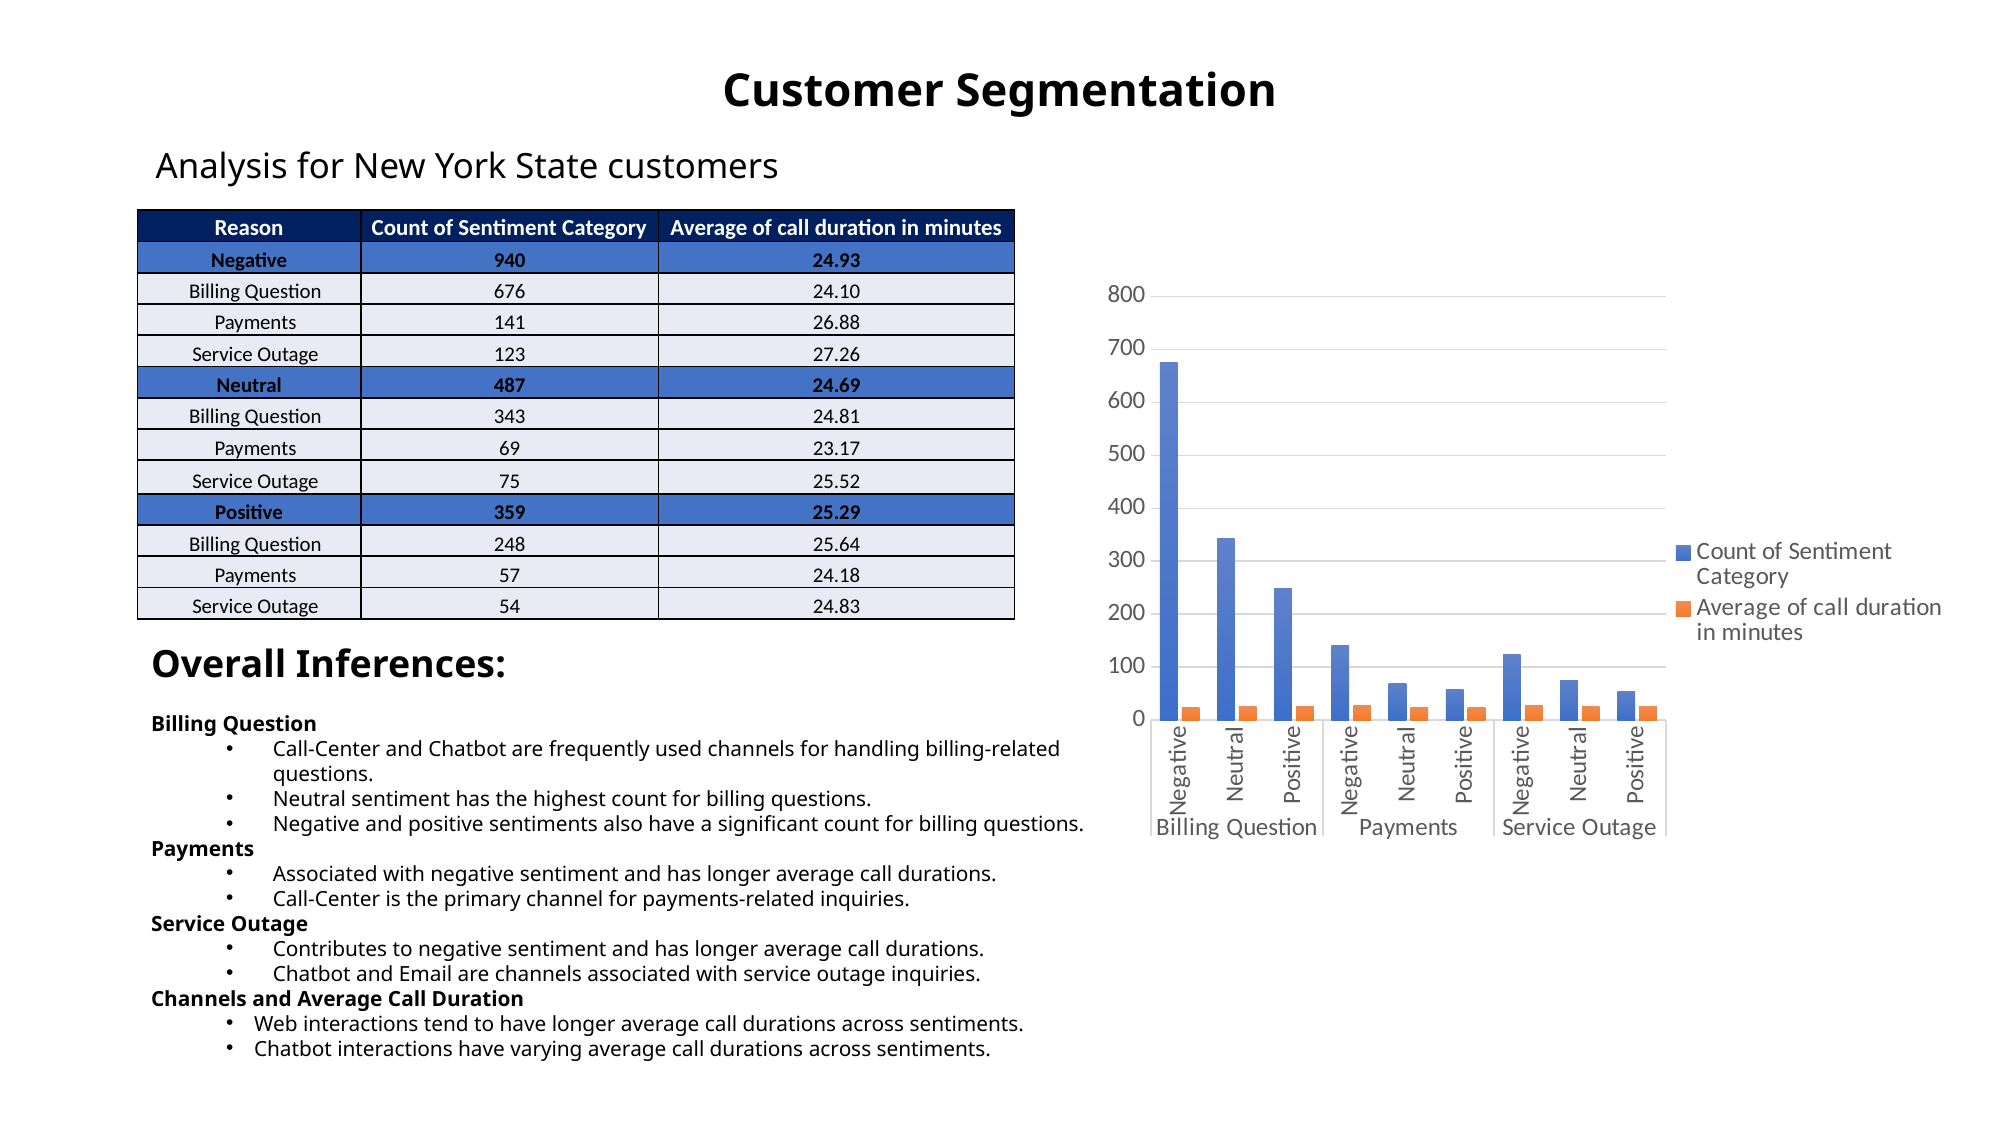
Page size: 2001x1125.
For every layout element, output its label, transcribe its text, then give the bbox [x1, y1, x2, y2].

table_cell 54 [362, 588, 658, 618]
table_header Count of Sentiment Category [362, 211, 658, 241]
title Customer Segmentation [137, 59, 1863, 125]
table_cell Positive [138, 495, 360, 524]
table_cell 24.93 [659, 242, 1014, 272]
table_cell Billing Question [138, 274, 360, 303]
table_cell 676 [362, 274, 658, 303]
list Analysis for New York State customers [140, 140, 1085, 194]
table_cell Neutral [138, 367, 360, 397]
table_cell 24.10 [659, 274, 1014, 303]
table_cell Service Outage [138, 588, 360, 618]
table_cell 26.88 [659, 305, 1014, 334]
table_cell 24.69 [659, 367, 1014, 397]
table_cell 940 [362, 242, 658, 272]
table_cell Billing Question [138, 399, 360, 428]
table_cell 487 [362, 367, 658, 397]
table_cell 75 [362, 461, 658, 493]
table_cell Billing Question [138, 526, 360, 555]
table_cell Payments [138, 305, 360, 334]
chart [1085, 140, 1963, 1048]
table_cell 69 [362, 430, 658, 459]
text_box Overall Inferences: Billing Question Call-Center and Chatbot are frequently used channels for handling billing-related questions. Neutral sentiment has the highest count for billing questions. Negative and positive sentiments also have a significant count for billing questions. Payments Associated with negative sentiment and has longer average call durations. Call-Center is the primary channel for payments-related inquiries. Service Outage Contributes to negative sentiment and has longer average call durations. Chatbot and Email are channels associated with service outage inquiries. Channels and Average Call Duration Web interactions tend to have longer average call durations across sentiments. Chatbot interactions have varying average call durations across sentiments. [136, 633, 1123, 1068]
table_cell 123 [362, 336, 658, 366]
table_cell Payments [138, 557, 360, 587]
table_cell 27.26 [659, 336, 1014, 366]
table_cell 24.81 [659, 399, 1014, 428]
table_cell 359 [362, 495, 658, 524]
table_cell Negative [138, 242, 360, 272]
table_cell 23.17 [659, 430, 1014, 459]
table_header Reason [138, 211, 360, 241]
table_cell 141 [362, 305, 658, 334]
table_cell Payments [138, 430, 360, 459]
table_cell Service Outage [138, 461, 360, 493]
table_cell Service Outage [138, 336, 360, 366]
table_cell 24.83 [659, 588, 1014, 618]
table_cell 25.64 [659, 526, 1014, 555]
table_cell 25.52 [659, 461, 1014, 493]
table_cell 57 [362, 557, 658, 587]
table_header Average of call duration in minutes [659, 211, 1014, 241]
table_cell 24.18 [659, 557, 1014, 587]
table_cell 248 [362, 526, 658, 555]
table_cell 343 [362, 399, 658, 428]
table_cell 25.29 [659, 495, 1014, 524]
